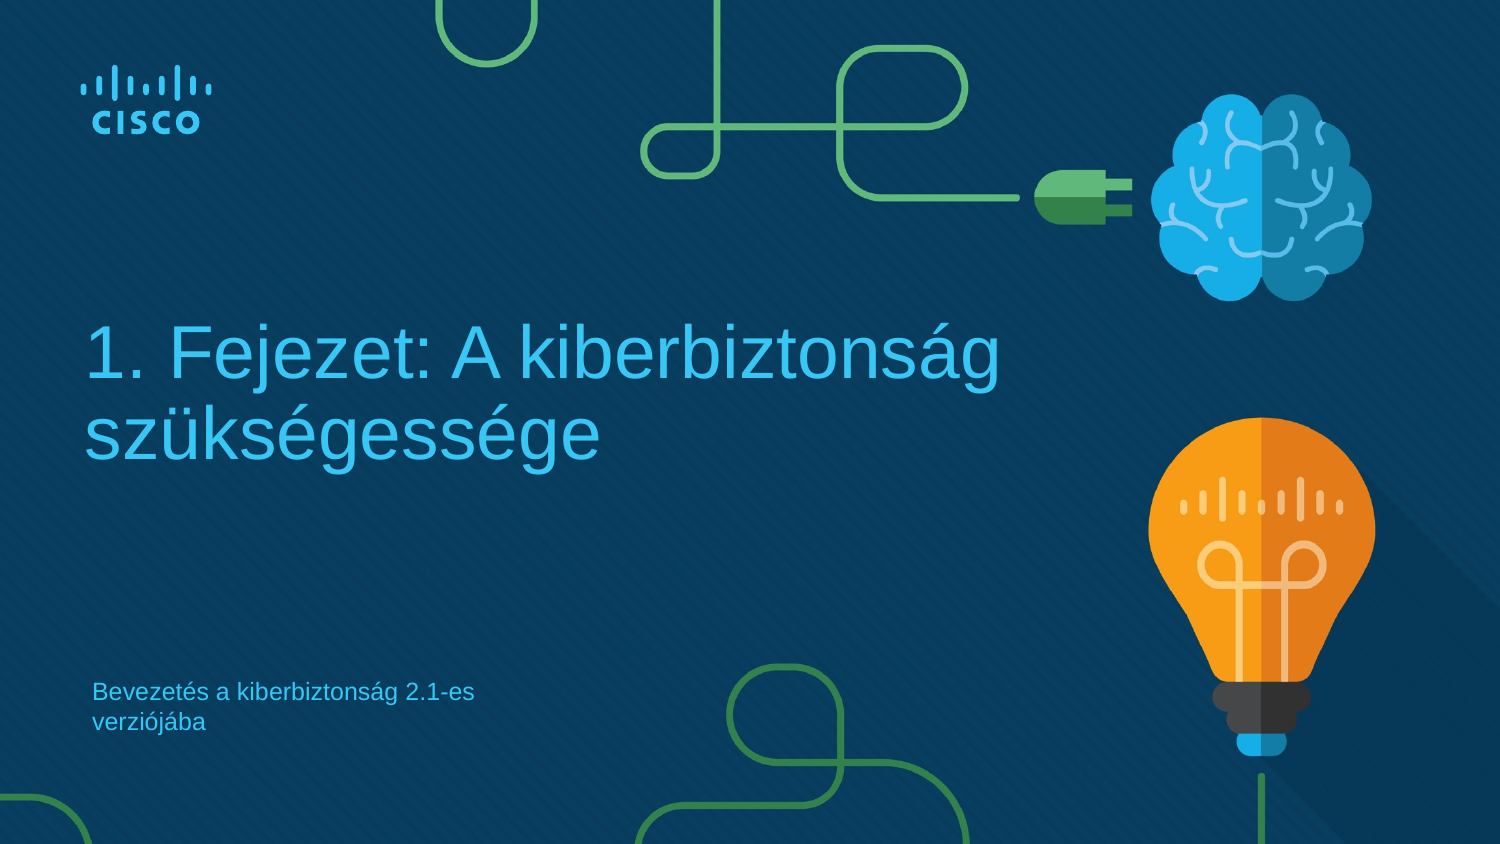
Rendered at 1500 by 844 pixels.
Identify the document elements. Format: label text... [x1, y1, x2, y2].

picture [0, 0, 1500, 844]
subtitle Bevezetés a kiberbiztonság 2.1-es verziójába [77, 624, 611, 773]
title 1. Fejezet: A kiberbiztonság szükségessége [69, 377, 1047, 484]
